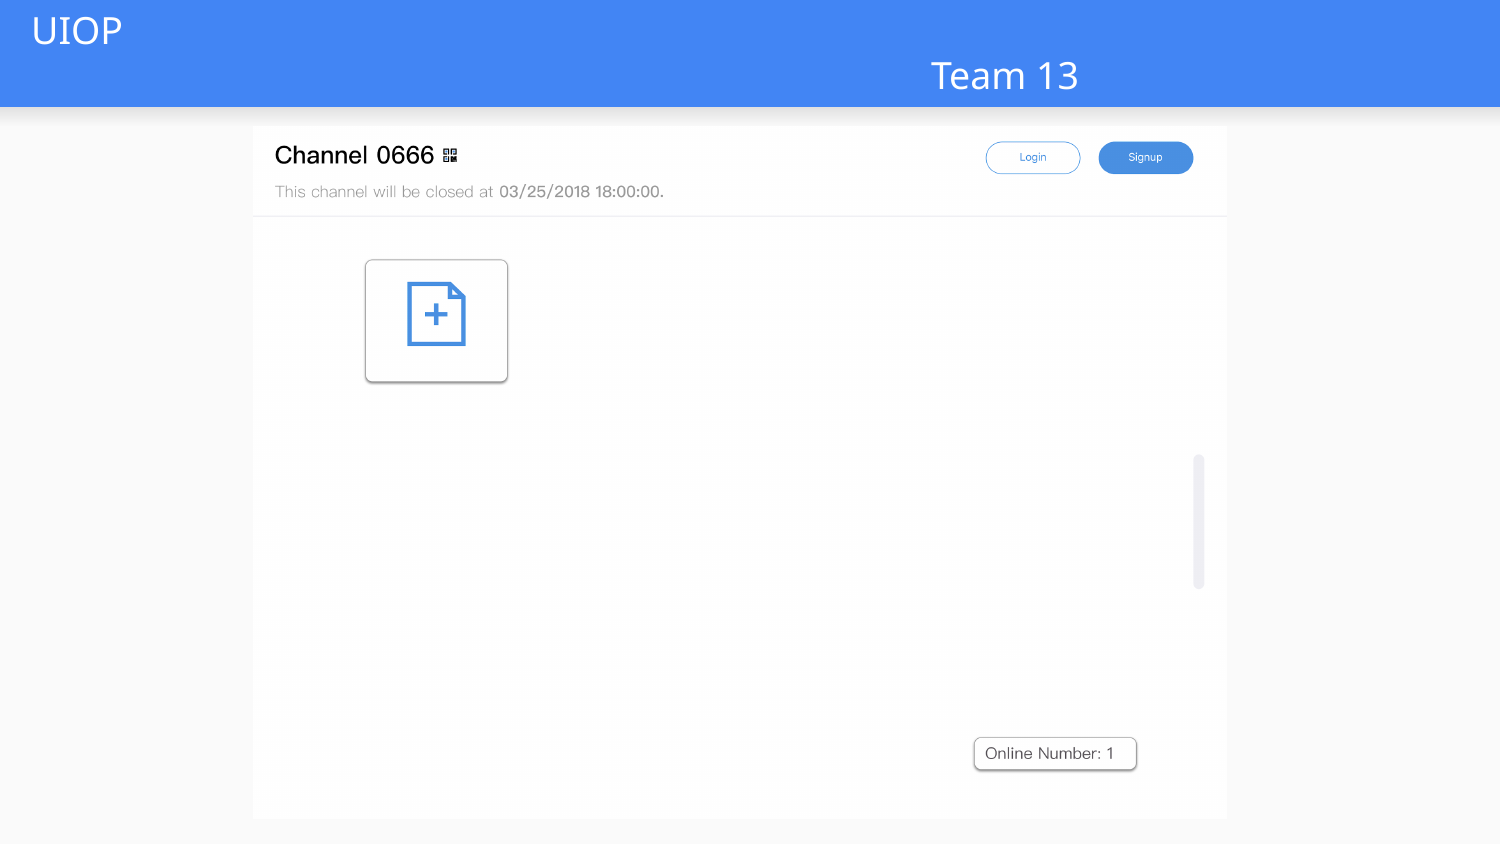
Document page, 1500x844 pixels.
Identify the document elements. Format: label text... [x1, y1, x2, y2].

title UIOP Team 13 [16, 2, 1464, 102]
picture [253, 126, 1228, 819]
